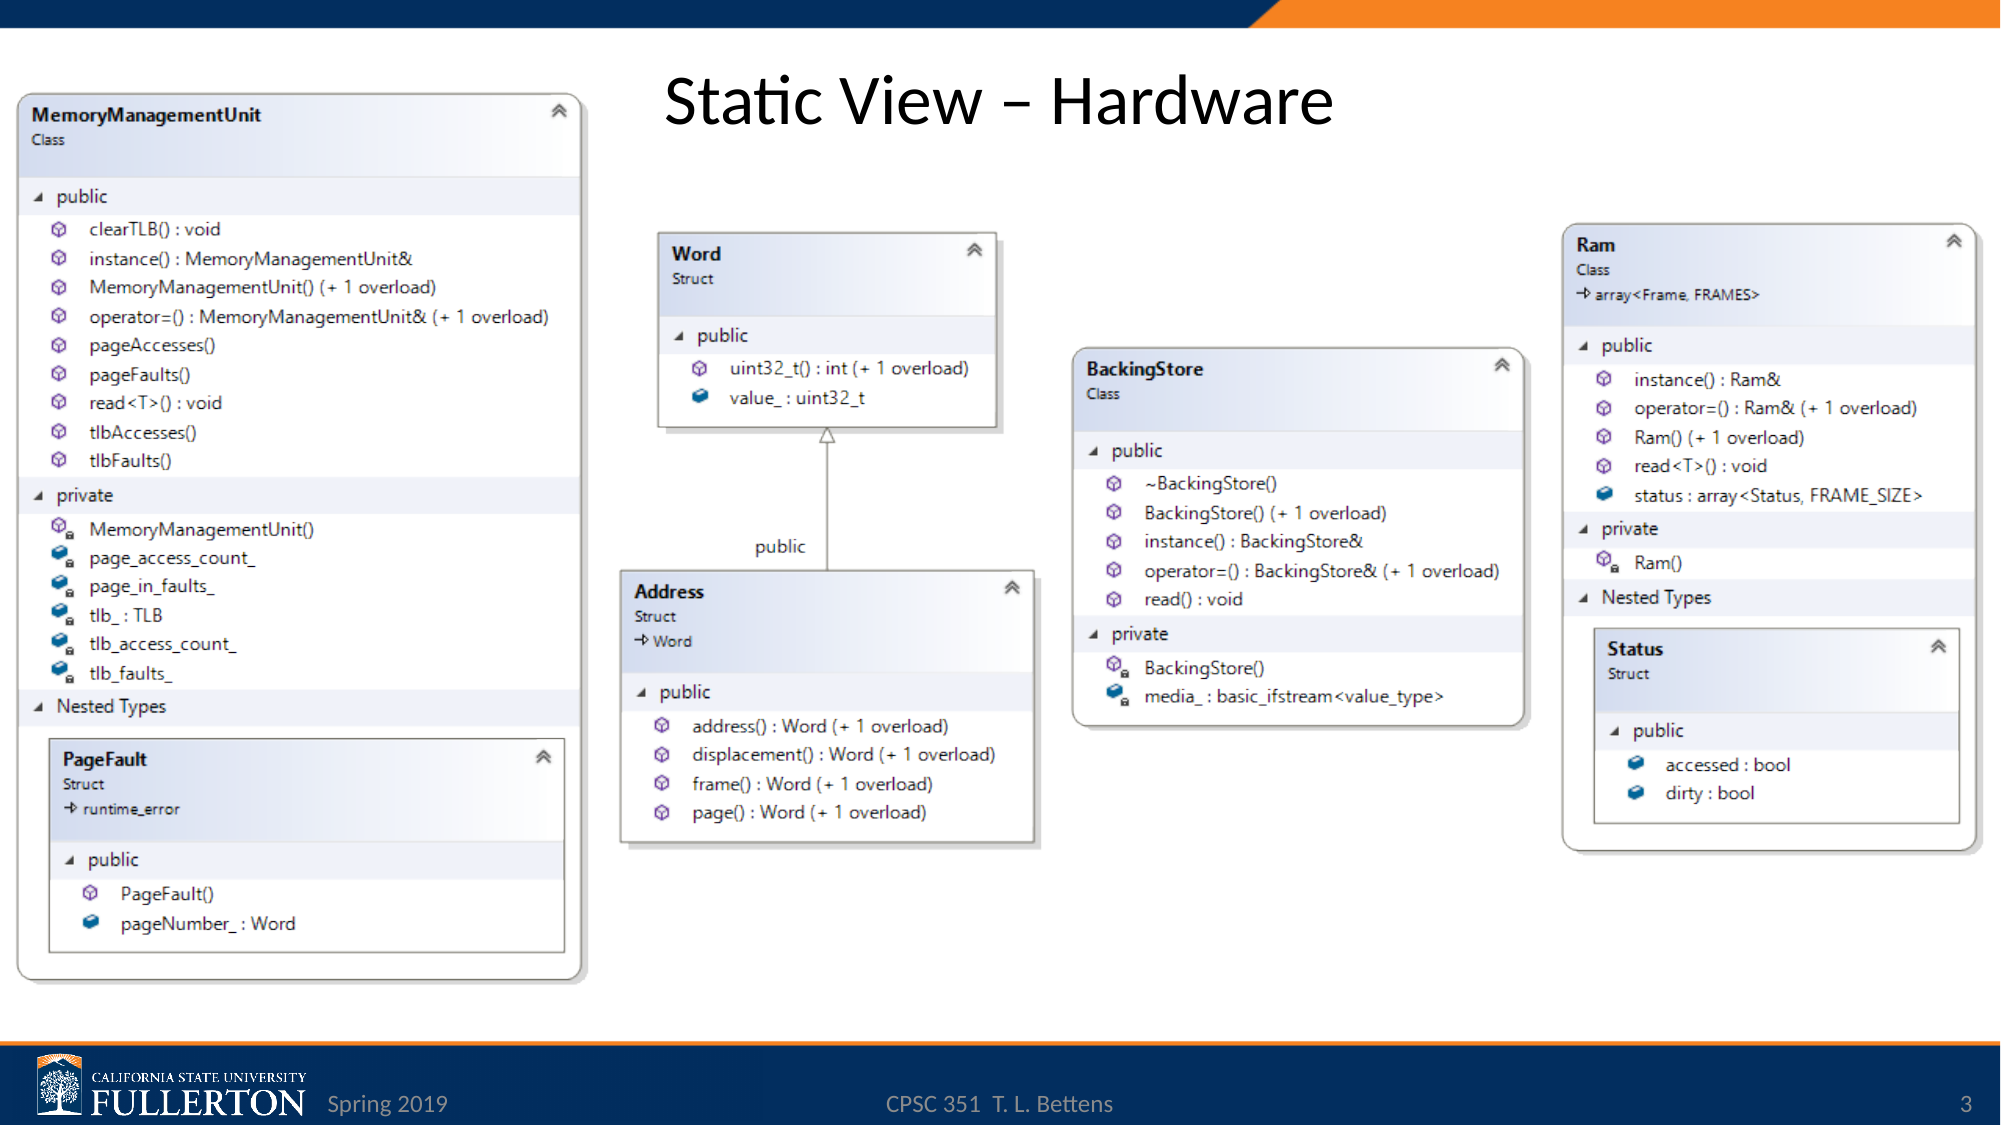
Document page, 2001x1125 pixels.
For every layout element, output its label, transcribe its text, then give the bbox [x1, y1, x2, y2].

title Static View – Hardware [24, 45, 1975, 233]
slide_number Spring 2019 [312, 1042, 662, 1125]
picture [0, 0, 2001, 1125]
slide_number 3 [1537, 1042, 1988, 1125]
footer CPSC 351 T. L. Bettens [662, 1042, 1338, 1125]
